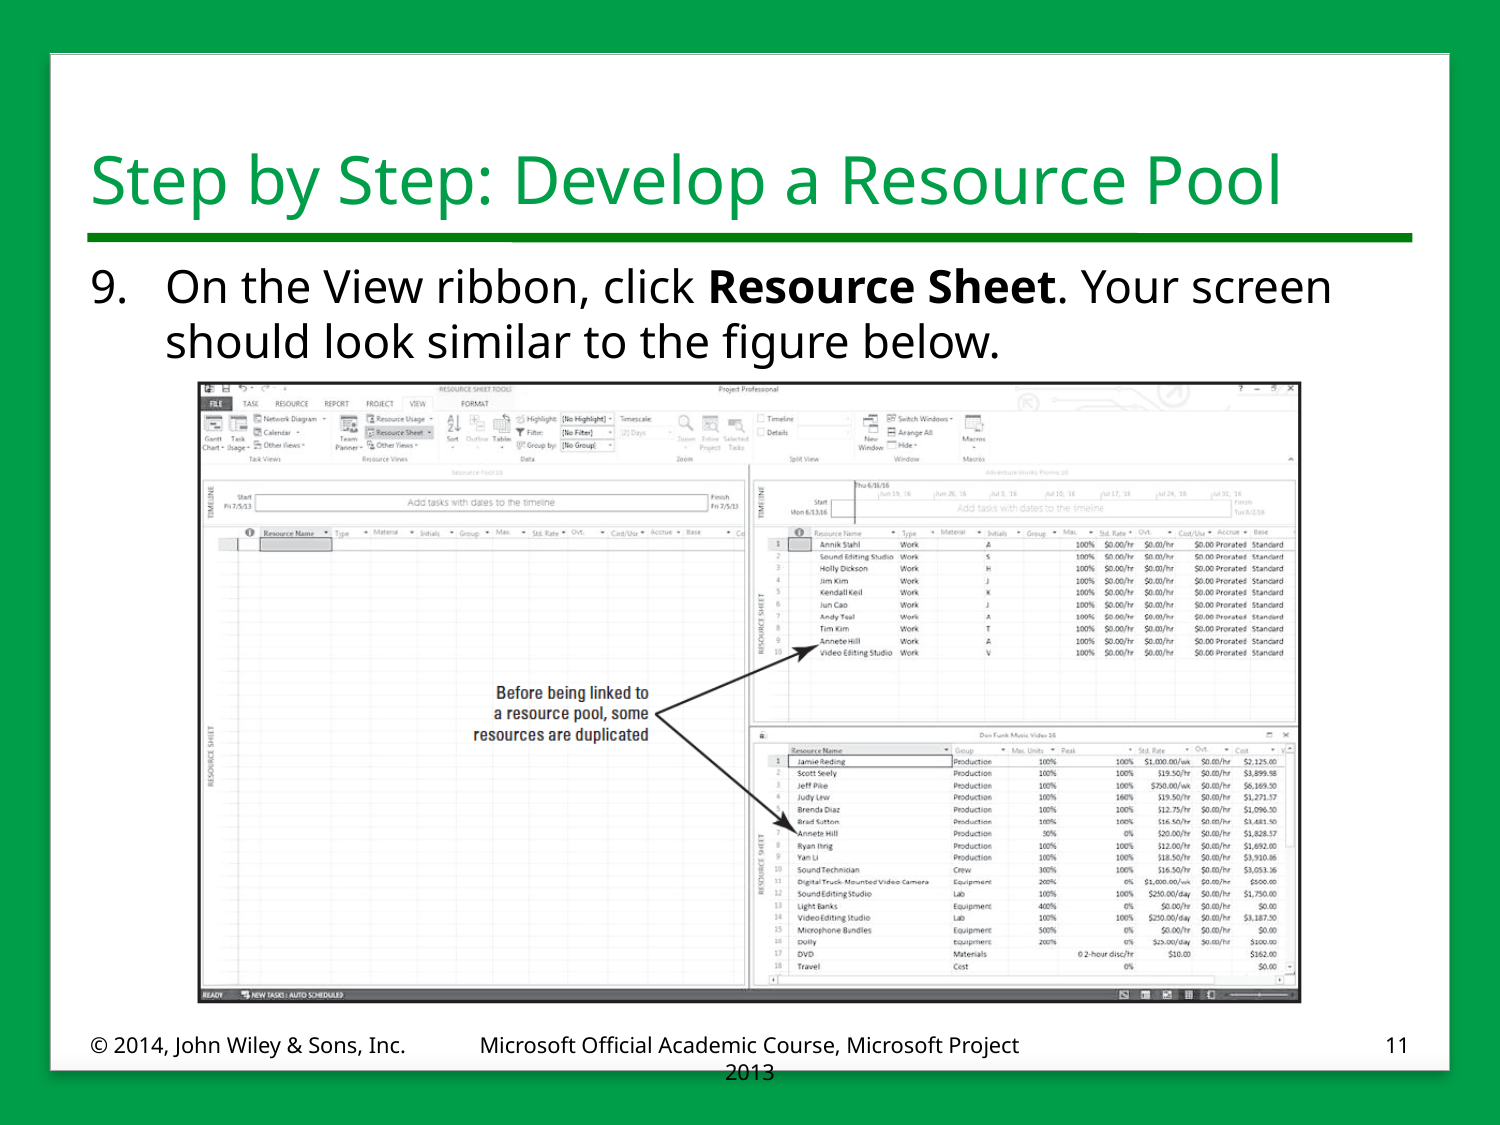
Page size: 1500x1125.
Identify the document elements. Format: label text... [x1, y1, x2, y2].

slide_number 11 [1074, 1024, 1426, 1103]
list 9. On the View ribbon, click Resource Sheet. Your screen should look similar to the figure below. [75, 249, 1425, 1063]
picture [189, 373, 1311, 1014]
title Step by Step: Develop a Resource Pool [74, 74, 1426, 226]
slide_number © 2014, John Wiley & Sons, Inc. [74, 1024, 426, 1103]
footer Microsoft Official Academic Course, Microsoft Project 2013 [449, 1024, 1051, 1103]
